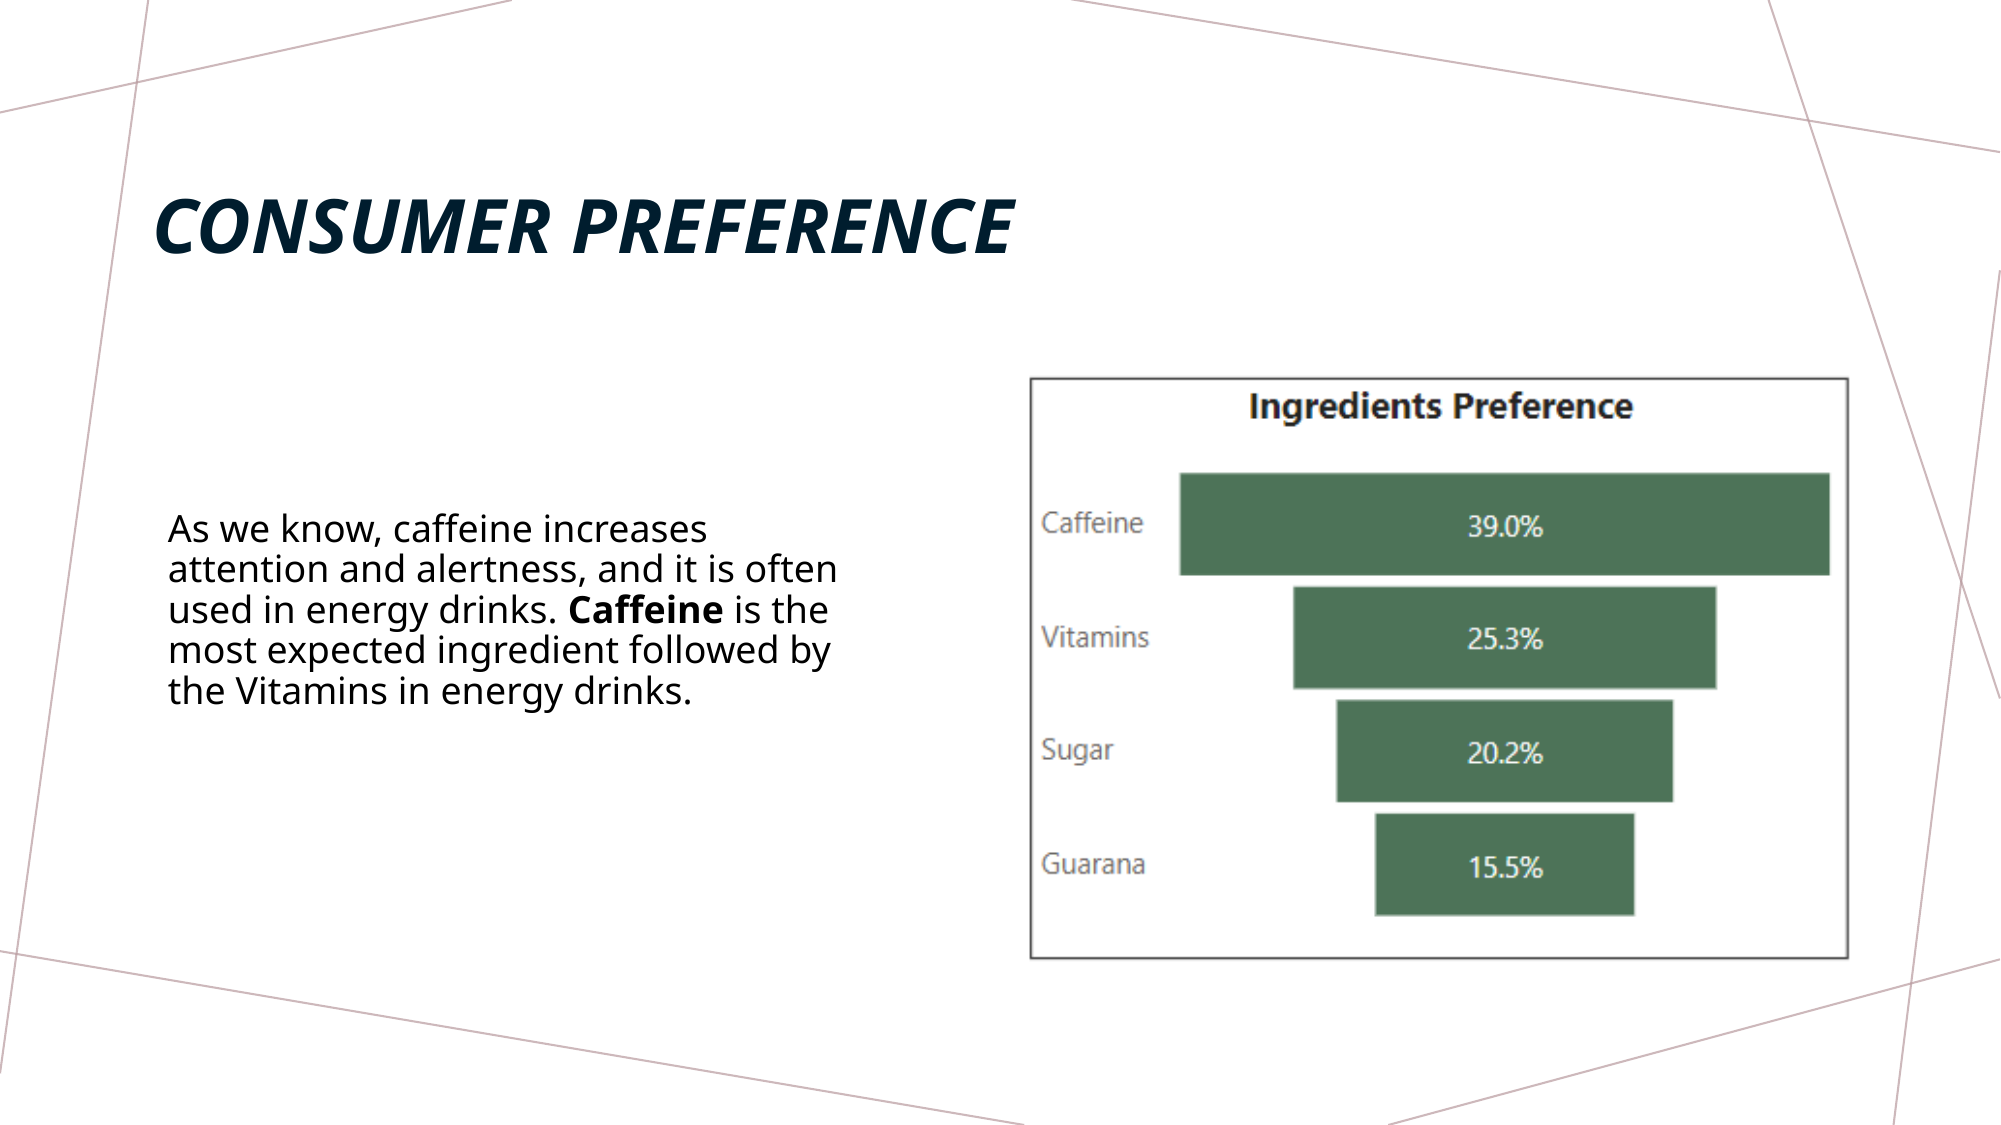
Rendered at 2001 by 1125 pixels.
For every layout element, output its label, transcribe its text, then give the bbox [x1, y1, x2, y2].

picture [1006, 356, 1863, 978]
title Consumer preference [137, 59, 1863, 278]
list As we know, caffeine increases attention and alertness, and it is often used in energy drinks. Caffeine is the most expected ingredient followed by the Vitamins in energy drinks. [152, 502, 886, 832]
